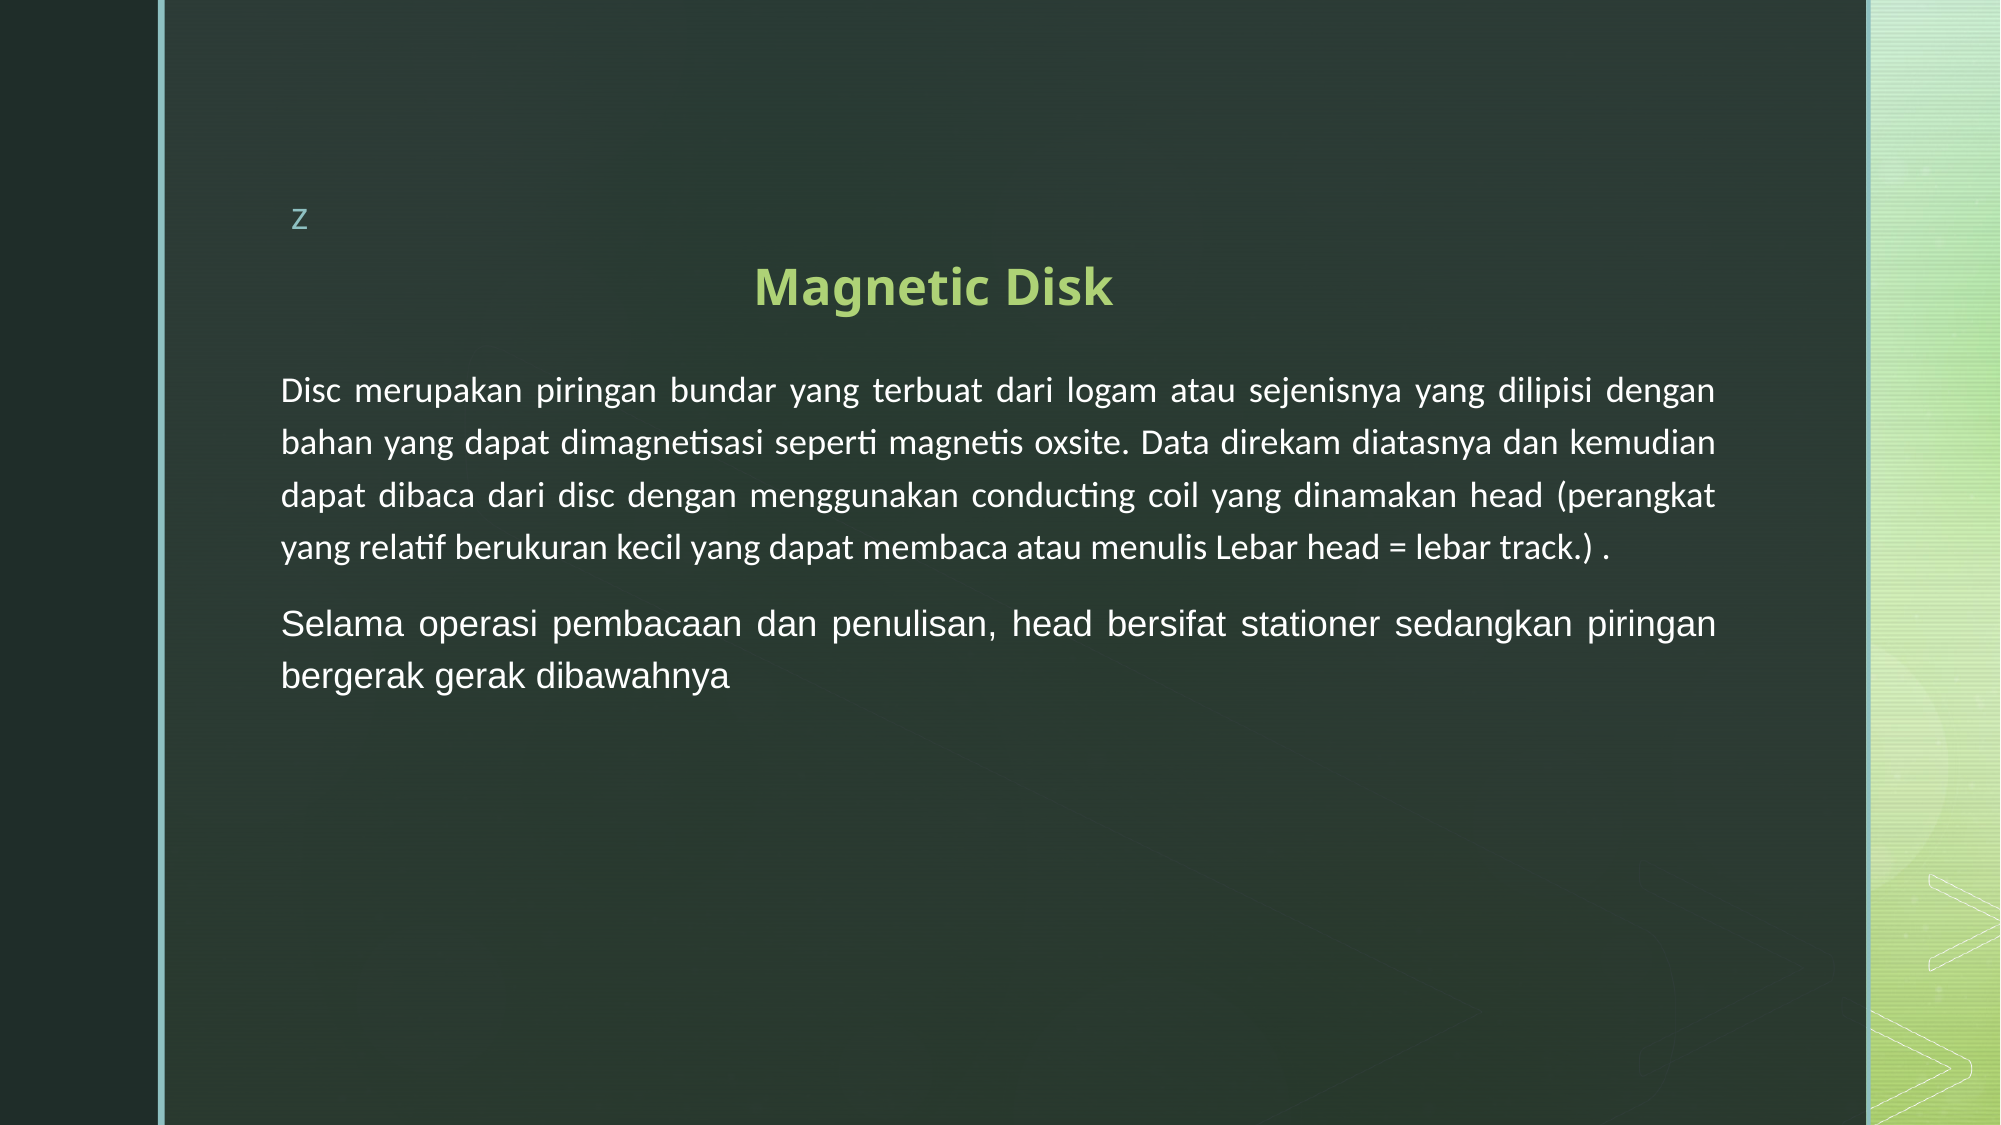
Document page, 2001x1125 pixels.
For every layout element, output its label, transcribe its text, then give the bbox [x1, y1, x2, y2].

picture [1871, 0, 2001, 1125]
title Magnetic Disk [738, 252, 1309, 349]
list Disc merupakan piringan bundar yang terbuat dari logam atau sejenisnya yang dilipisi dengan bahan yang dapat dimagnetisasi seperti magnetis oxsite. Data direkam diatasnya dan kemudian dapat dibaca dari disc dengan menggunakan conducting coil yang dinamakan head (perangkat yang relatif berukuran kecil yang dapat membaca atau menulis Lebar head = lebar track.) . Selama operasi pembacaan dan penulisan, head bersifat stationer sedangkan piringan bergerak gerak dibawahnya [265, 349, 1735, 741]
